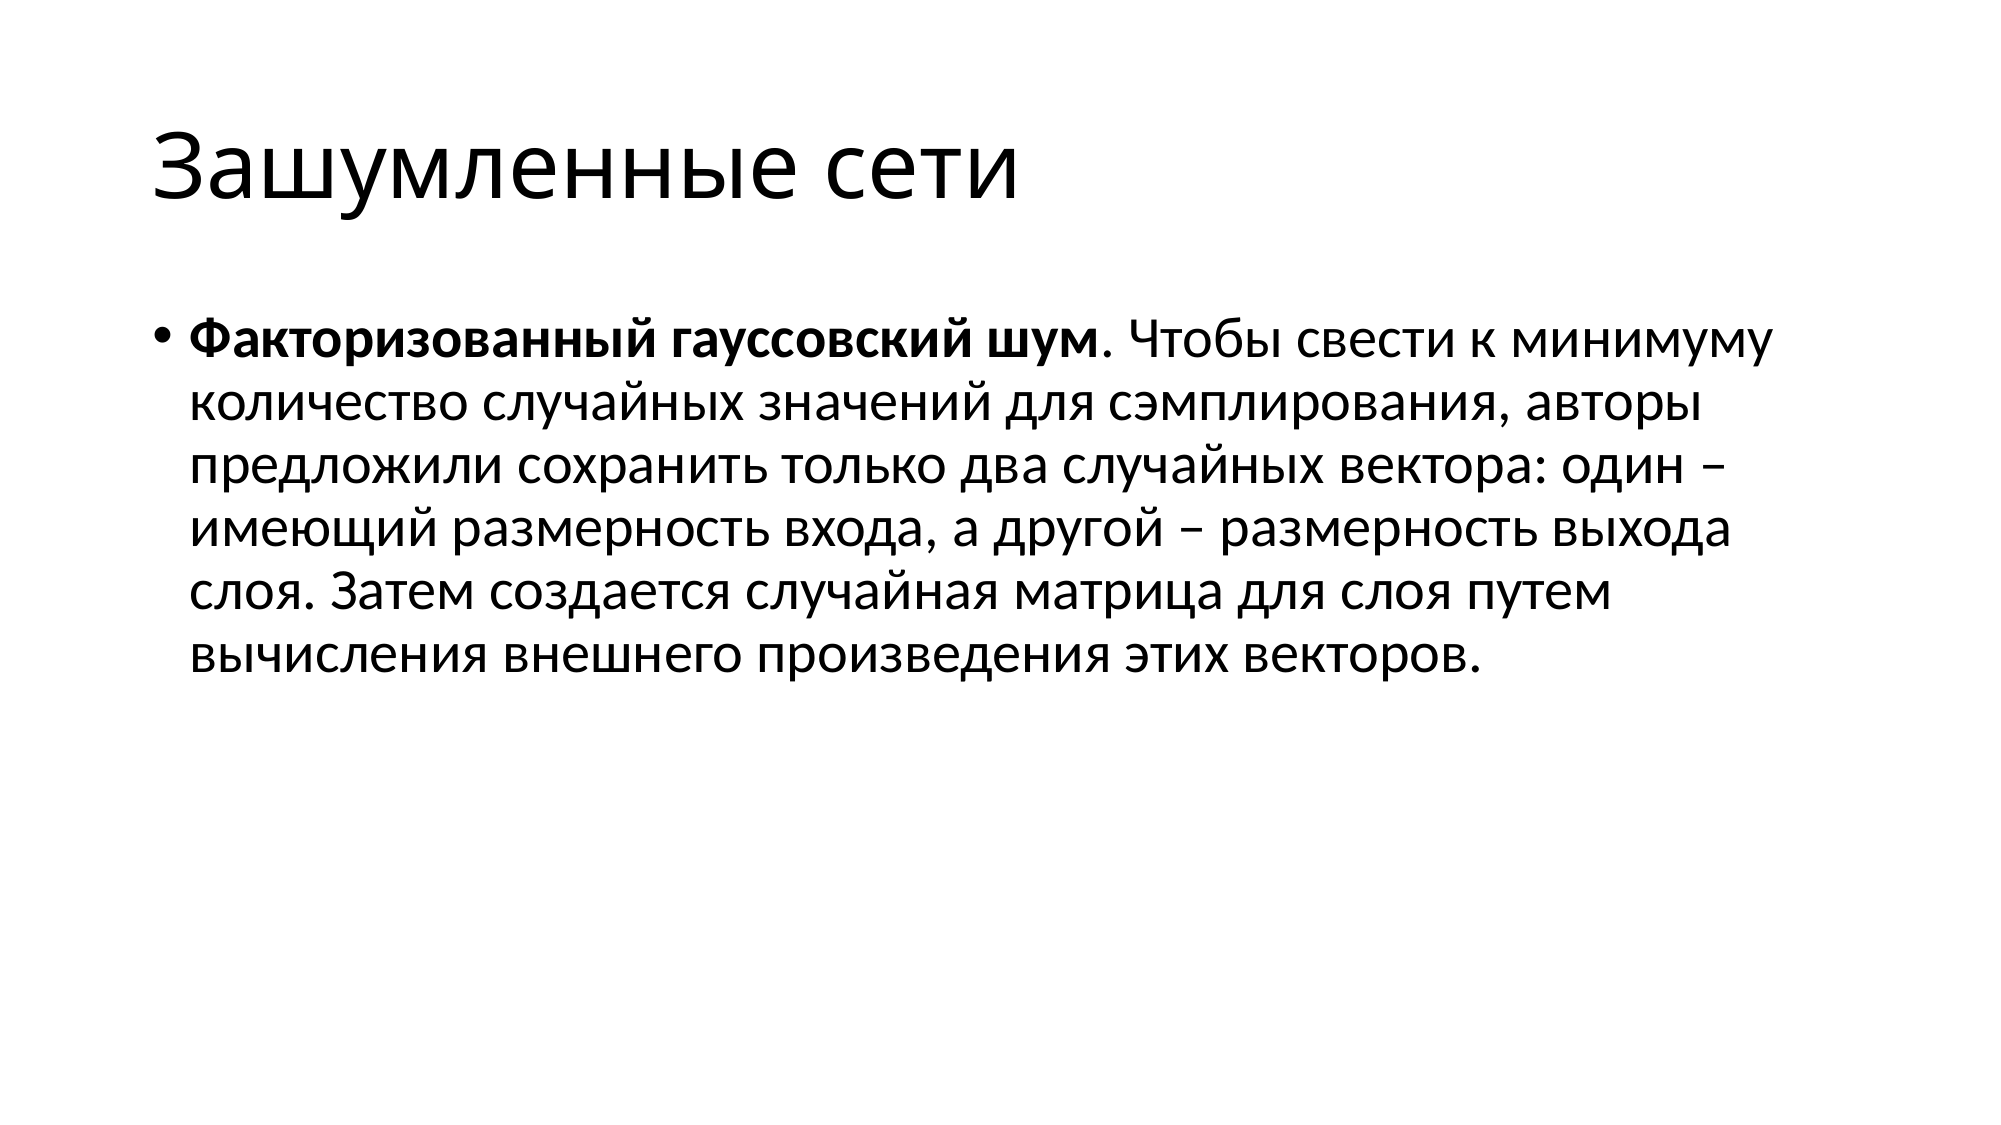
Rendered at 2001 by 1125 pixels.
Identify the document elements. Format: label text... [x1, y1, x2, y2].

title Зашумленные сети [137, 59, 1863, 278]
list Факторизованный гауссовский шум. Чтобы свести к минимуму количество случайных значений для сэмплирования, авторы предложили сохранить только два случайных вектора: один – имеющий размерность входа, а другой – размерность выхода слоя. Затем создается случайная матрица для слоя путем вычисления внешнего произведения этих векторов. [137, 299, 1863, 1014]
